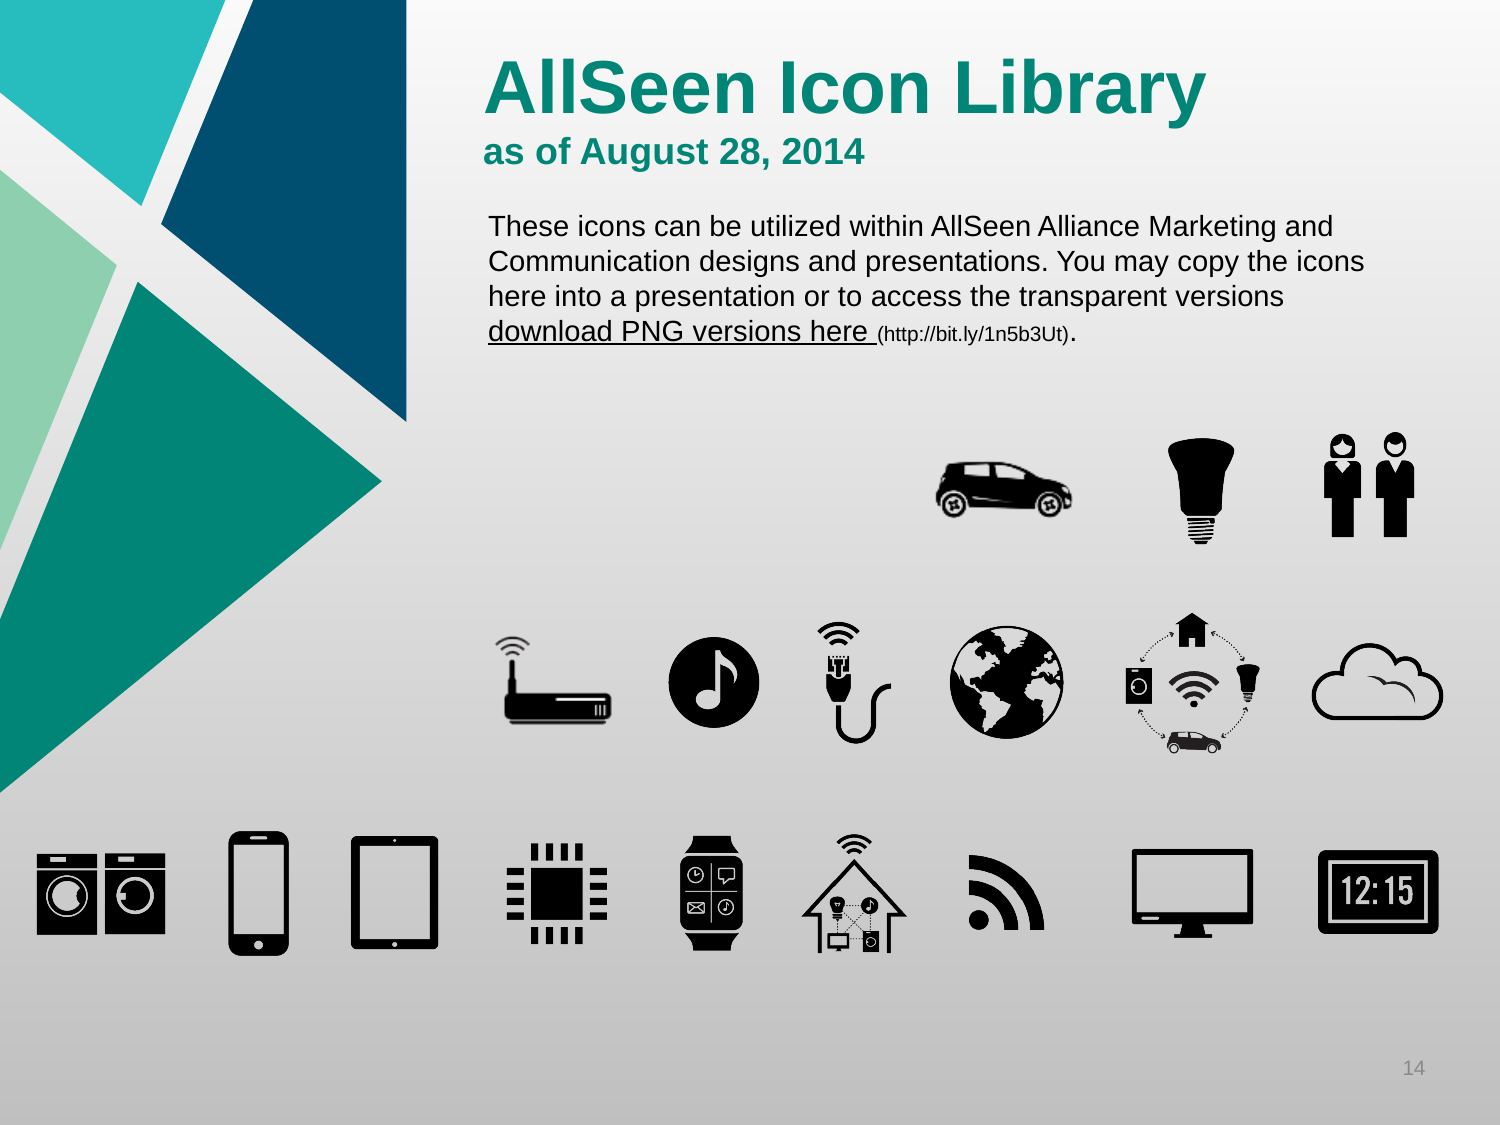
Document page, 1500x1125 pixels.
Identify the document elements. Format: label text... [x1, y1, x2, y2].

text_box These icons can be utilized within AllSeen Alliance Marketing and Communication designs and presentations. You may copy the icons here into a presentation or to access the transparent versions download PNG versions here (http://bit.ly/1n5b3Ut). [473, 199, 1444, 355]
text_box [488, 416, 1448, 758]
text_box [28, 817, 1447, 968]
title AllSeen Icon Library as of August 28, 2014 [475, 60, 1444, 199]
